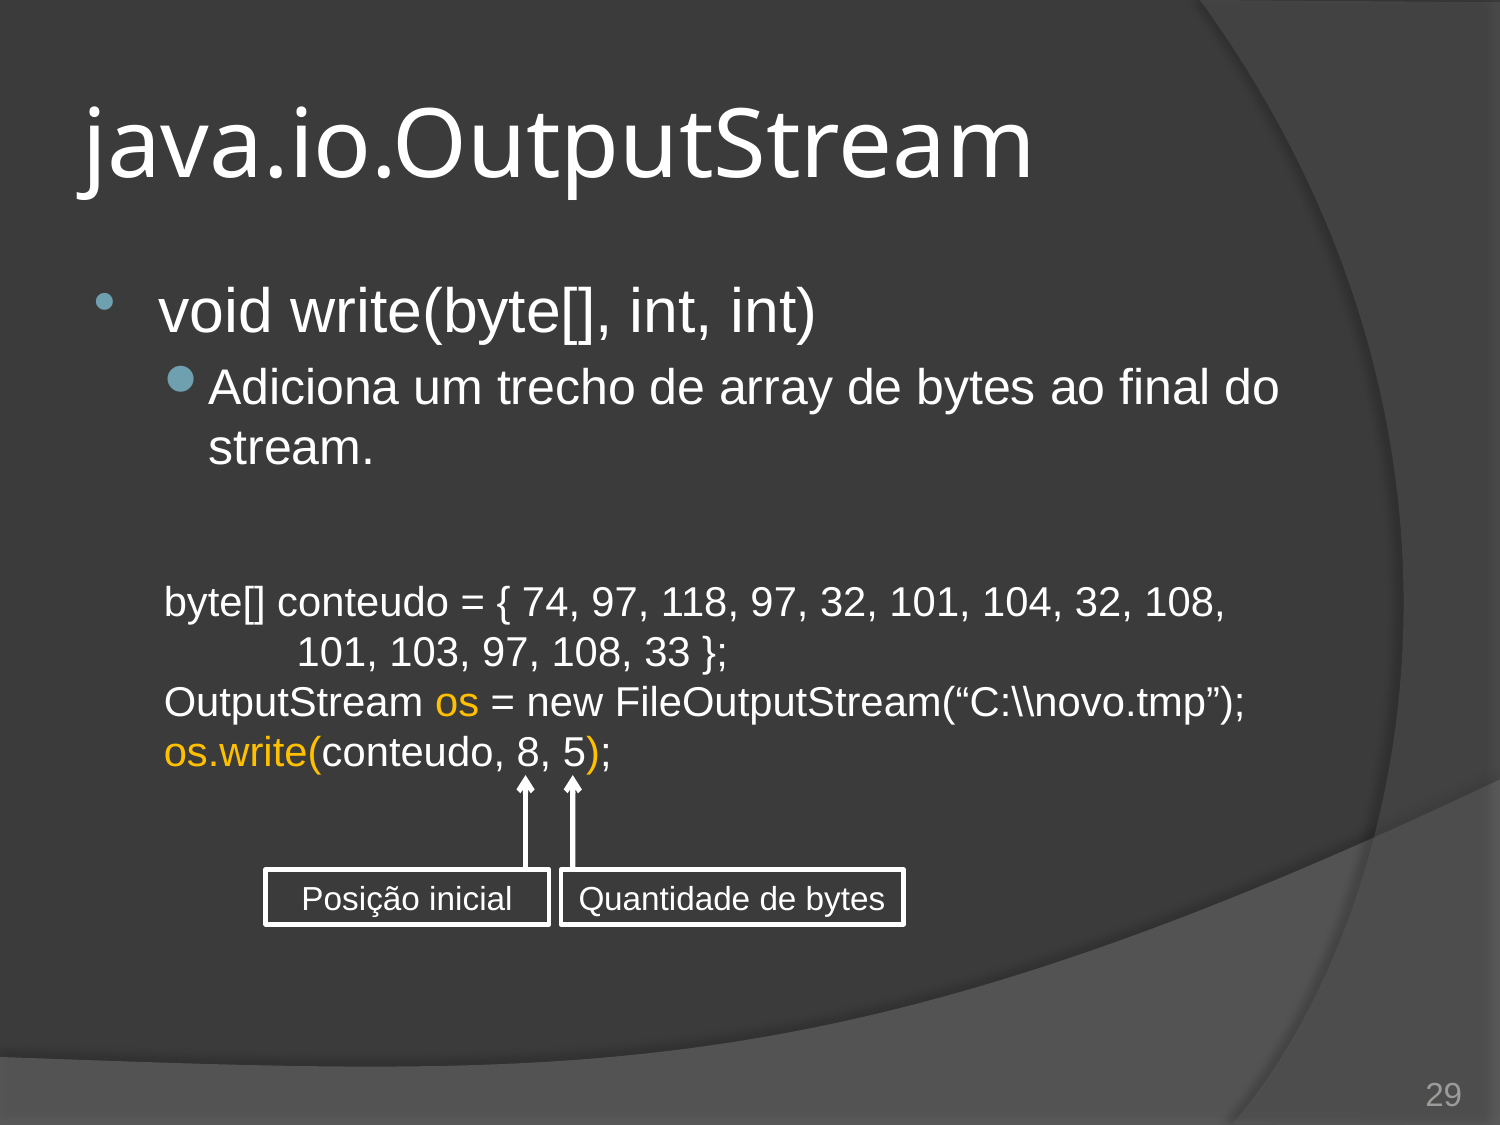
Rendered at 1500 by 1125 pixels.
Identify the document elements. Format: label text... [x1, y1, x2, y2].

list void write(byte[], int, int) Adiciona um trecho de array de bytes ao final do stream. byte[] conteudo = { 74, 97, 118, 97, 32, 101, 104, 32, 108, 101, 103, 97, 108, 33 }; OutputStream os = new FileOutputStream(“C:\\novo.tmp”); os.write(conteudo, 8, 5); [74, 262, 1301, 1006]
title java.io.OutputStream [74, 44, 1301, 233]
slide_number 29 [1337, 1053, 1463, 1114]
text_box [560, 774, 904, 926]
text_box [265, 774, 550, 926]
